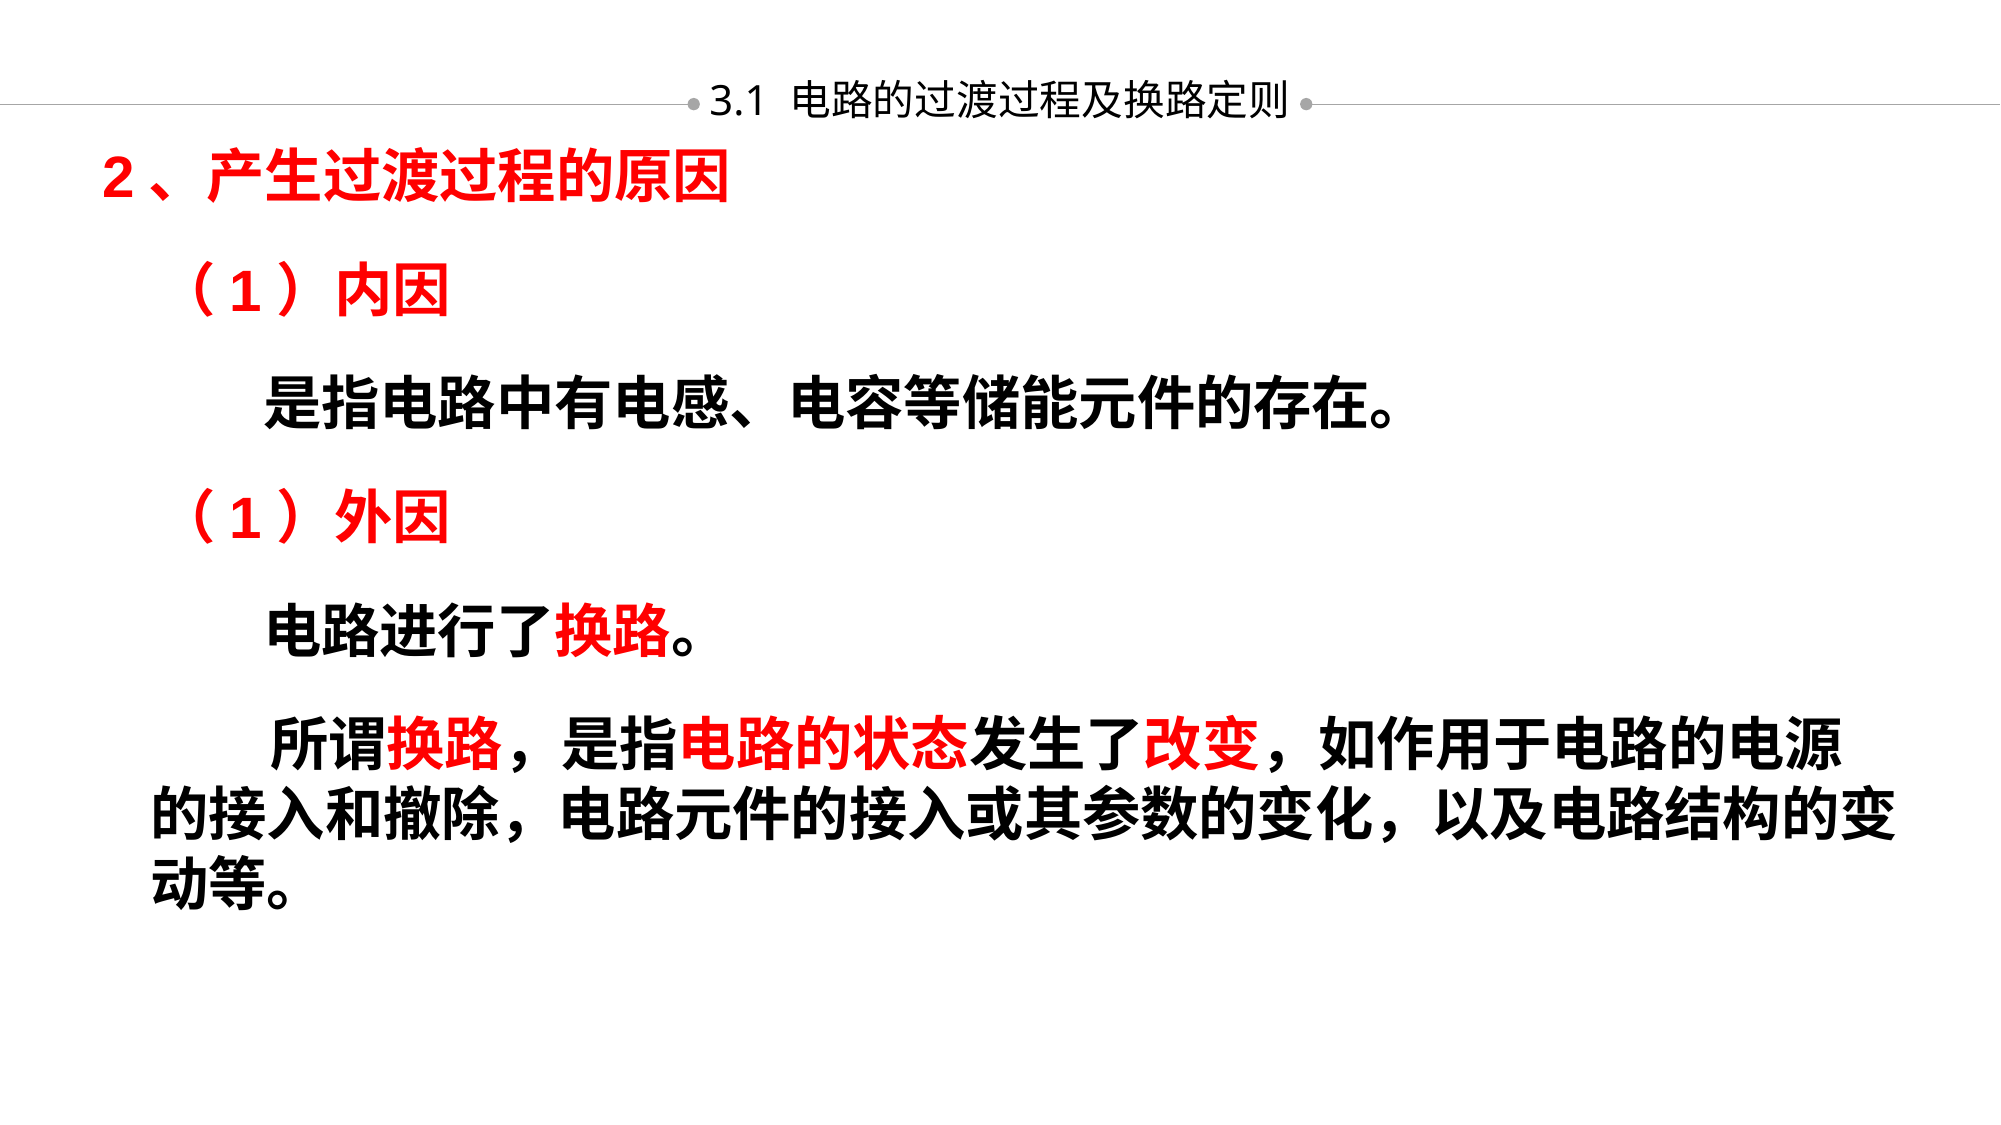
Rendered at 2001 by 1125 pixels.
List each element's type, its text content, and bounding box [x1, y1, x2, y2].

text_box 是指电路中有电感、电容等储能元件的存在。 [88, 359, 1914, 444]
text_box 2、产生过渡过程的原因 [87, 131, 746, 217]
text_box （1）外因 [88, 472, 1914, 558]
text_box 所谓换路，是指电路的状态发生了改变，如作用于电路的电源的接入和撤除，电路元件的接入或其参数的变化，以及电路结构的变动等。 [135, 699, 1914, 925]
text_box 3.1 电路的过渡过程及换路定则 [694, 66, 1306, 132]
text_box 电路进行了换路。 [88, 586, 1914, 672]
text_box （1）内因 [88, 245, 1914, 331]
